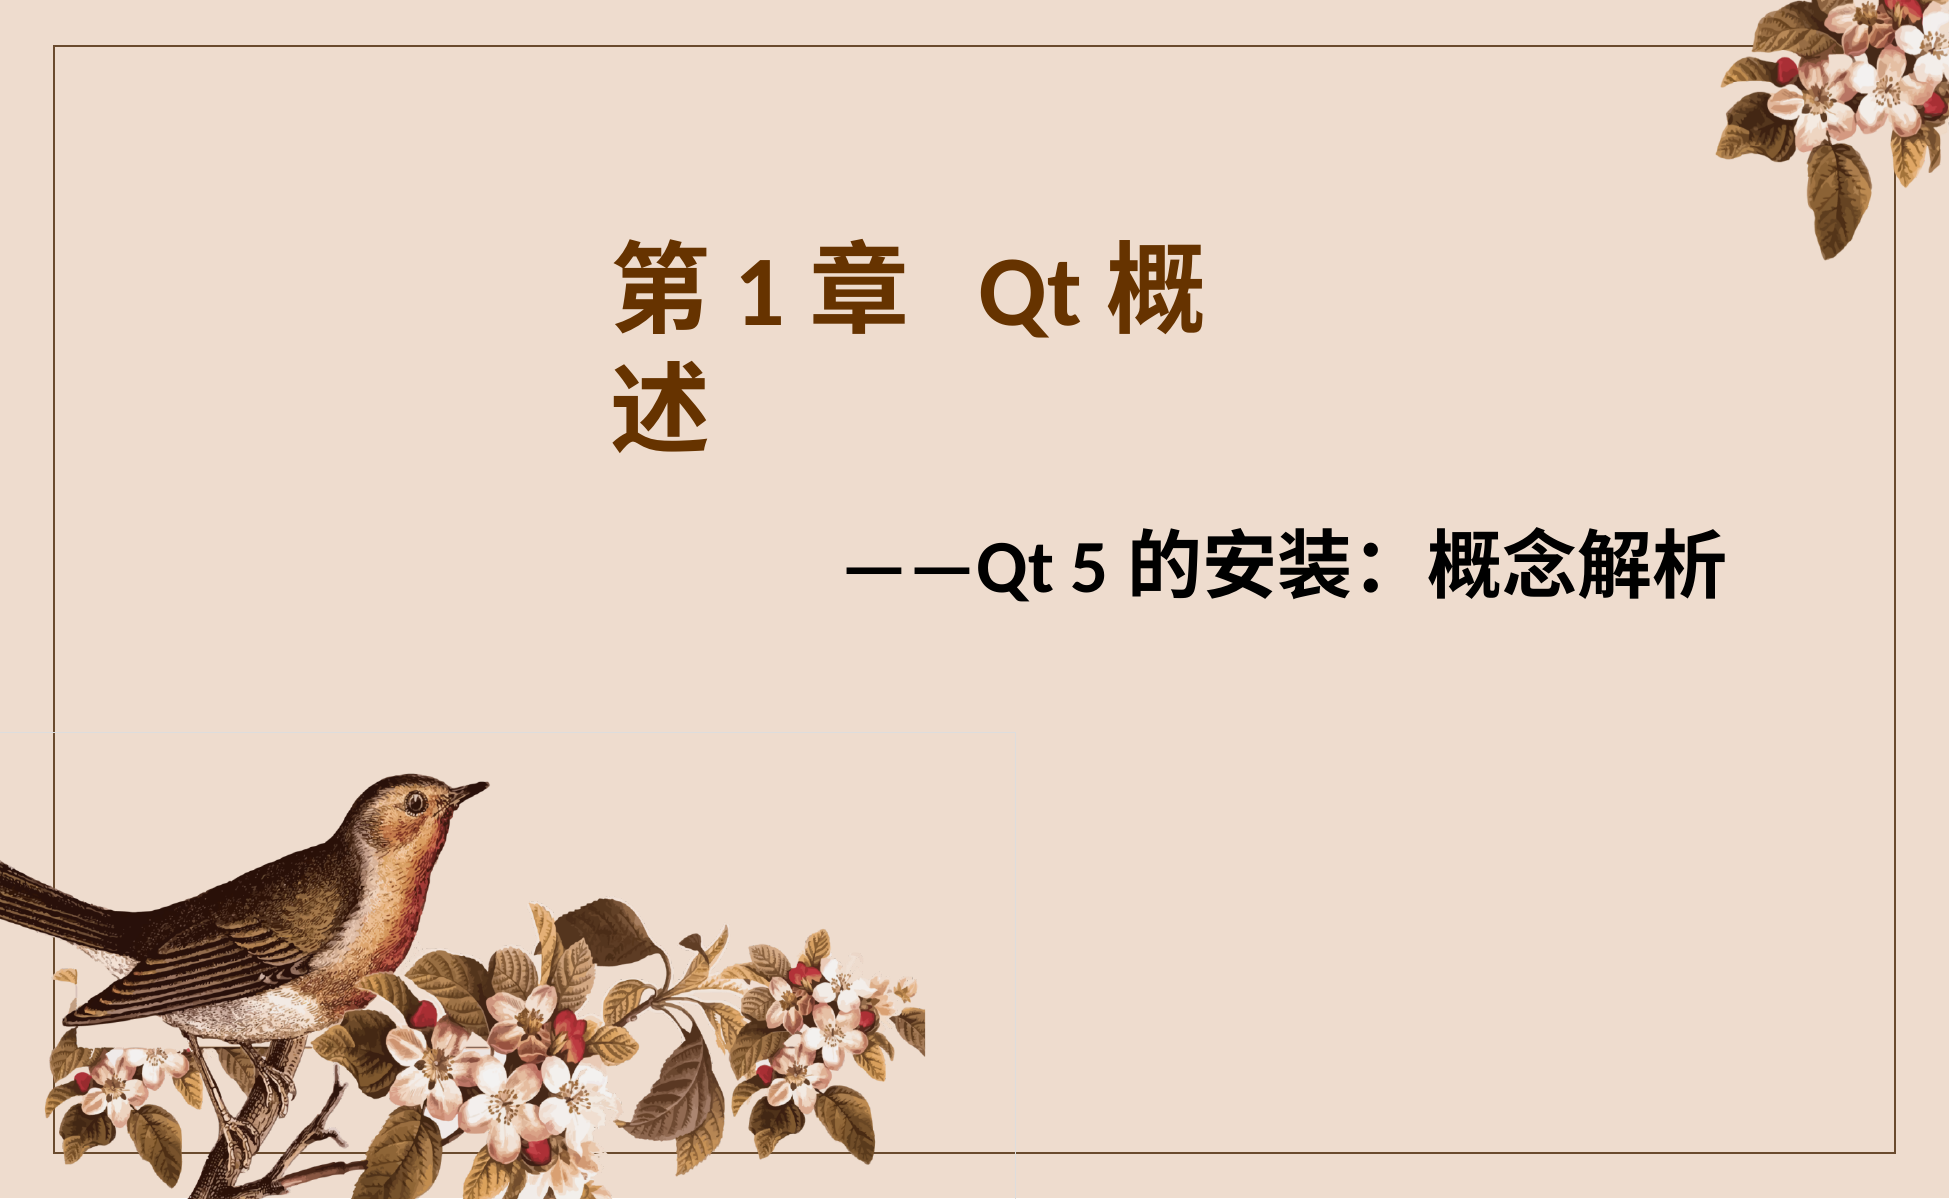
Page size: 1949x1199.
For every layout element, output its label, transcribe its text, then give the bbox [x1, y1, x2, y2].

picture [0, 733, 1015, 1199]
text_box 第1章 Qt概述 [596, 218, 1306, 473]
picture [1654, 0, 1949, 306]
text_box ——Qt 5的安装：概念解析 [825, 510, 1761, 616]
